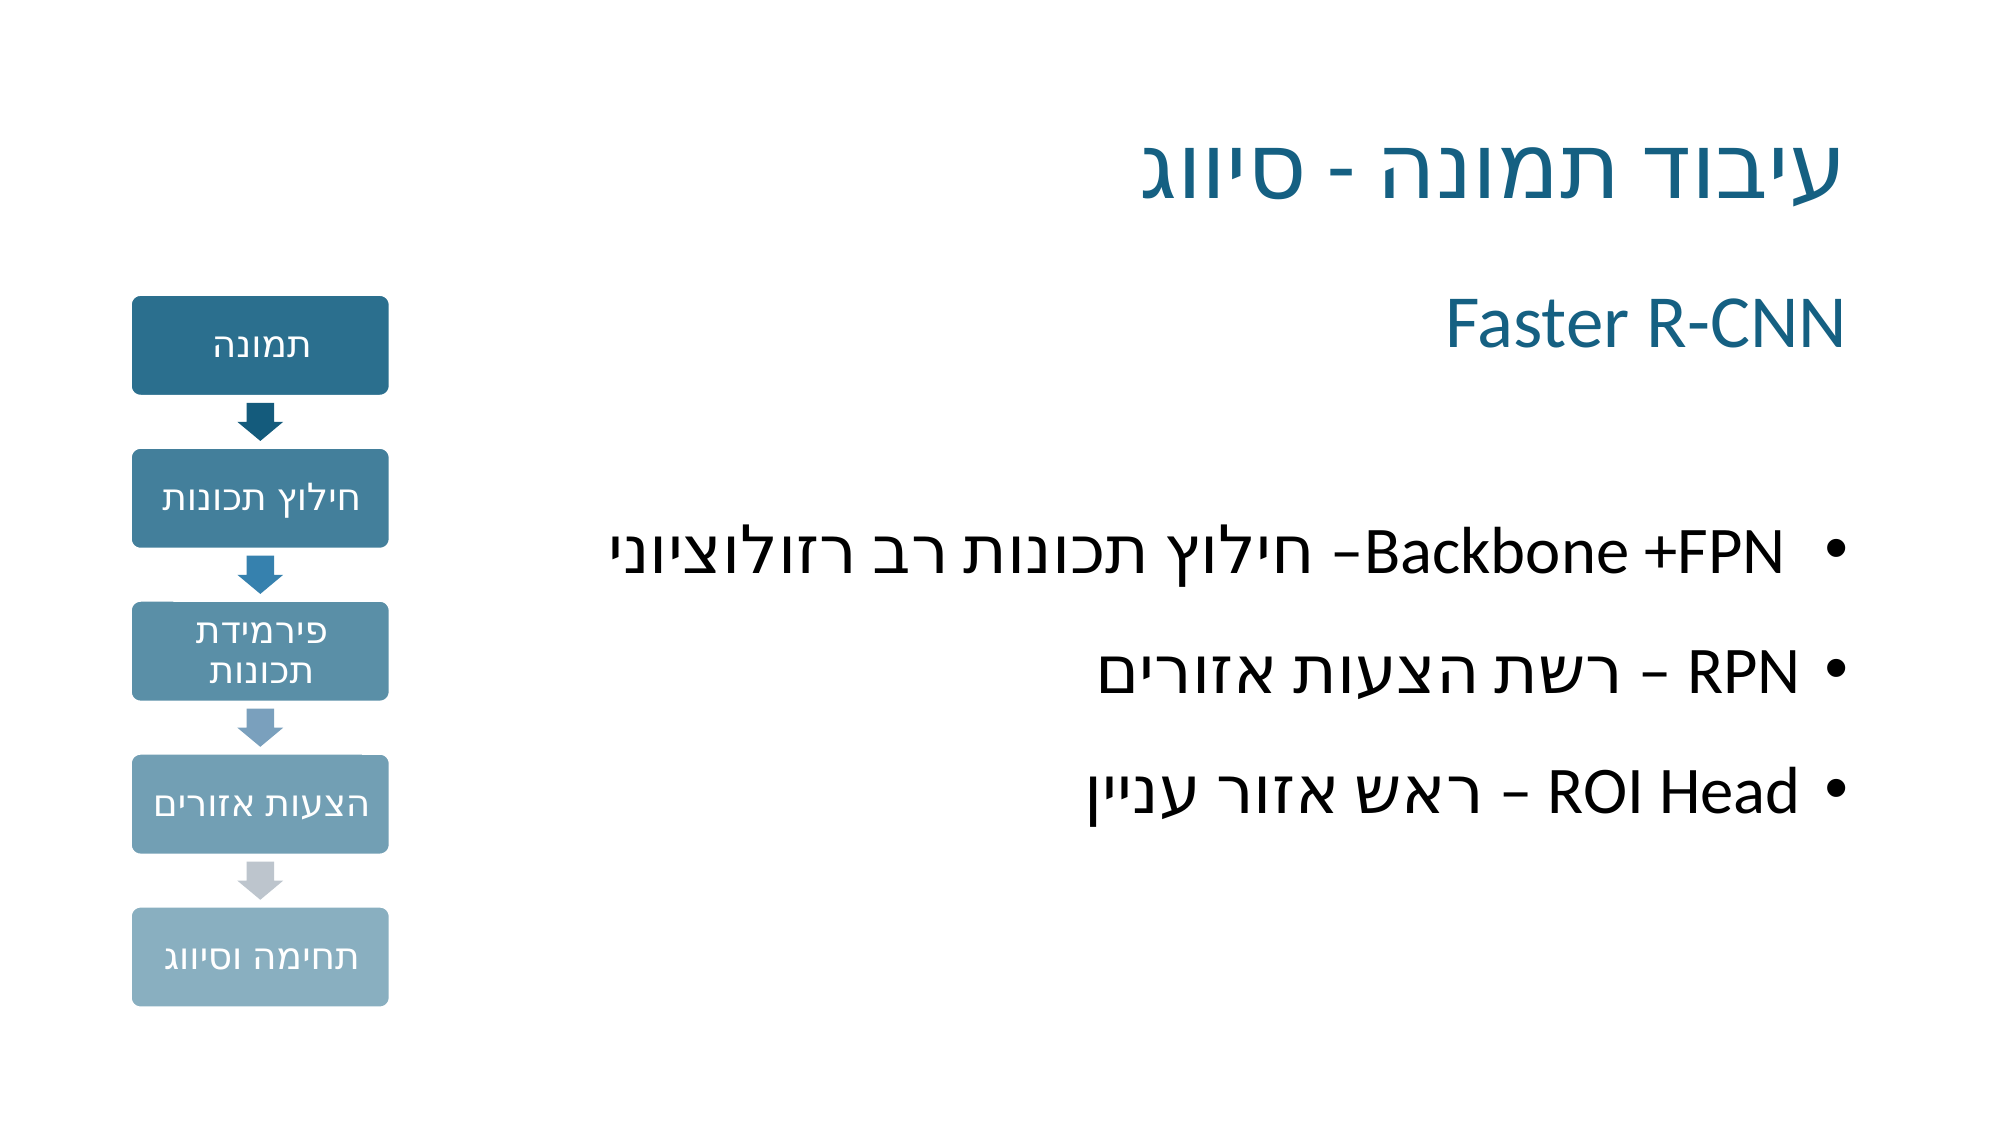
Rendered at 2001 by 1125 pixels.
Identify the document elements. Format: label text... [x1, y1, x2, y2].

text_box עיבוד תמונה - סיווג [137, 59, 1863, 278]
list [0, 293, 522, 1009]
text_box Backbone +FPN– חילוץ תכונות רב רזולוציוני RPN – רשת הצעות אזורים ROI Head – ראש אזור עניין [574, 459, 1863, 835]
title Faster R-CNN [137, 278, 1863, 404]
